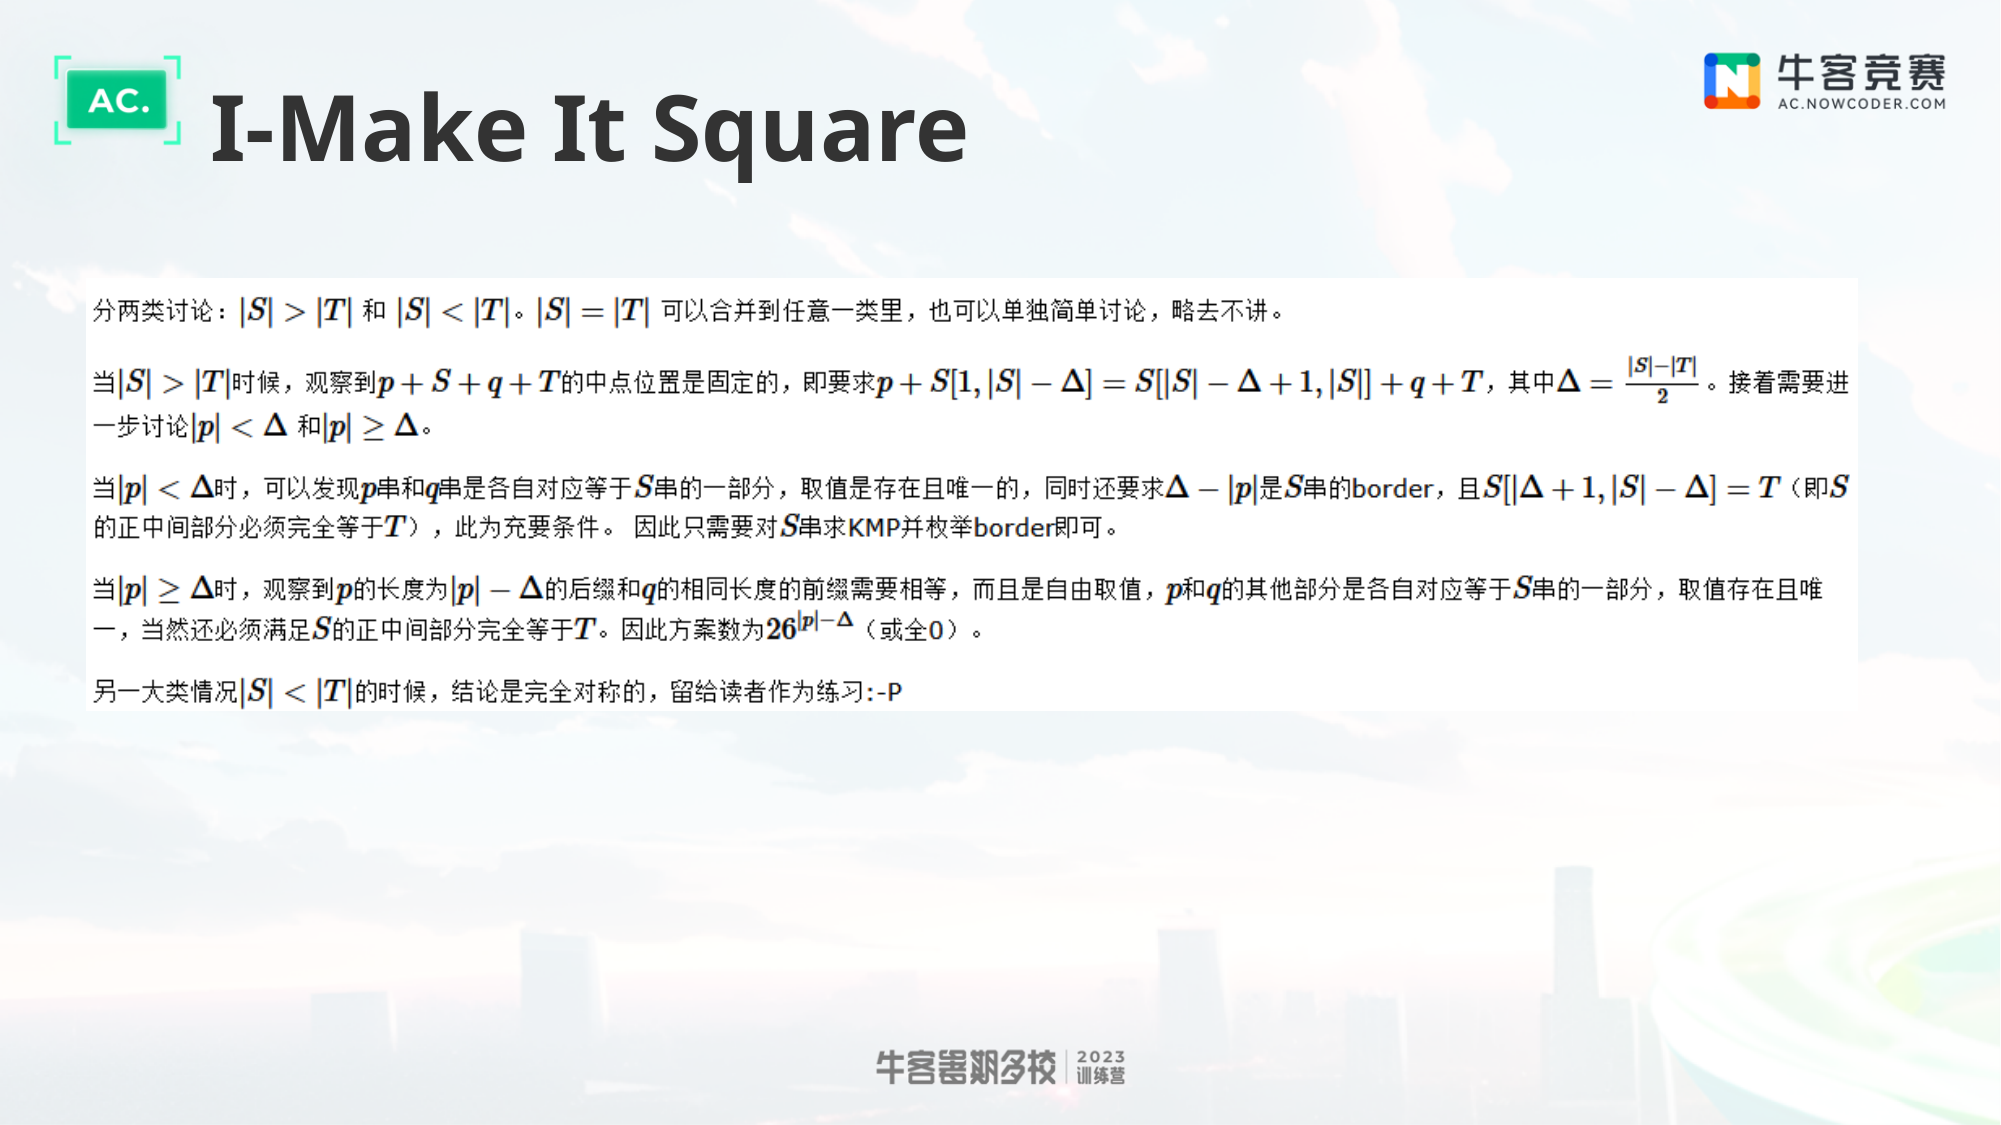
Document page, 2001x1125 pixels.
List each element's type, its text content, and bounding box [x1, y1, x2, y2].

title I-Make It Square [195, 59, 1653, 203]
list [86, 278, 1858, 711]
picture [0, 0, 2001, 1125]
